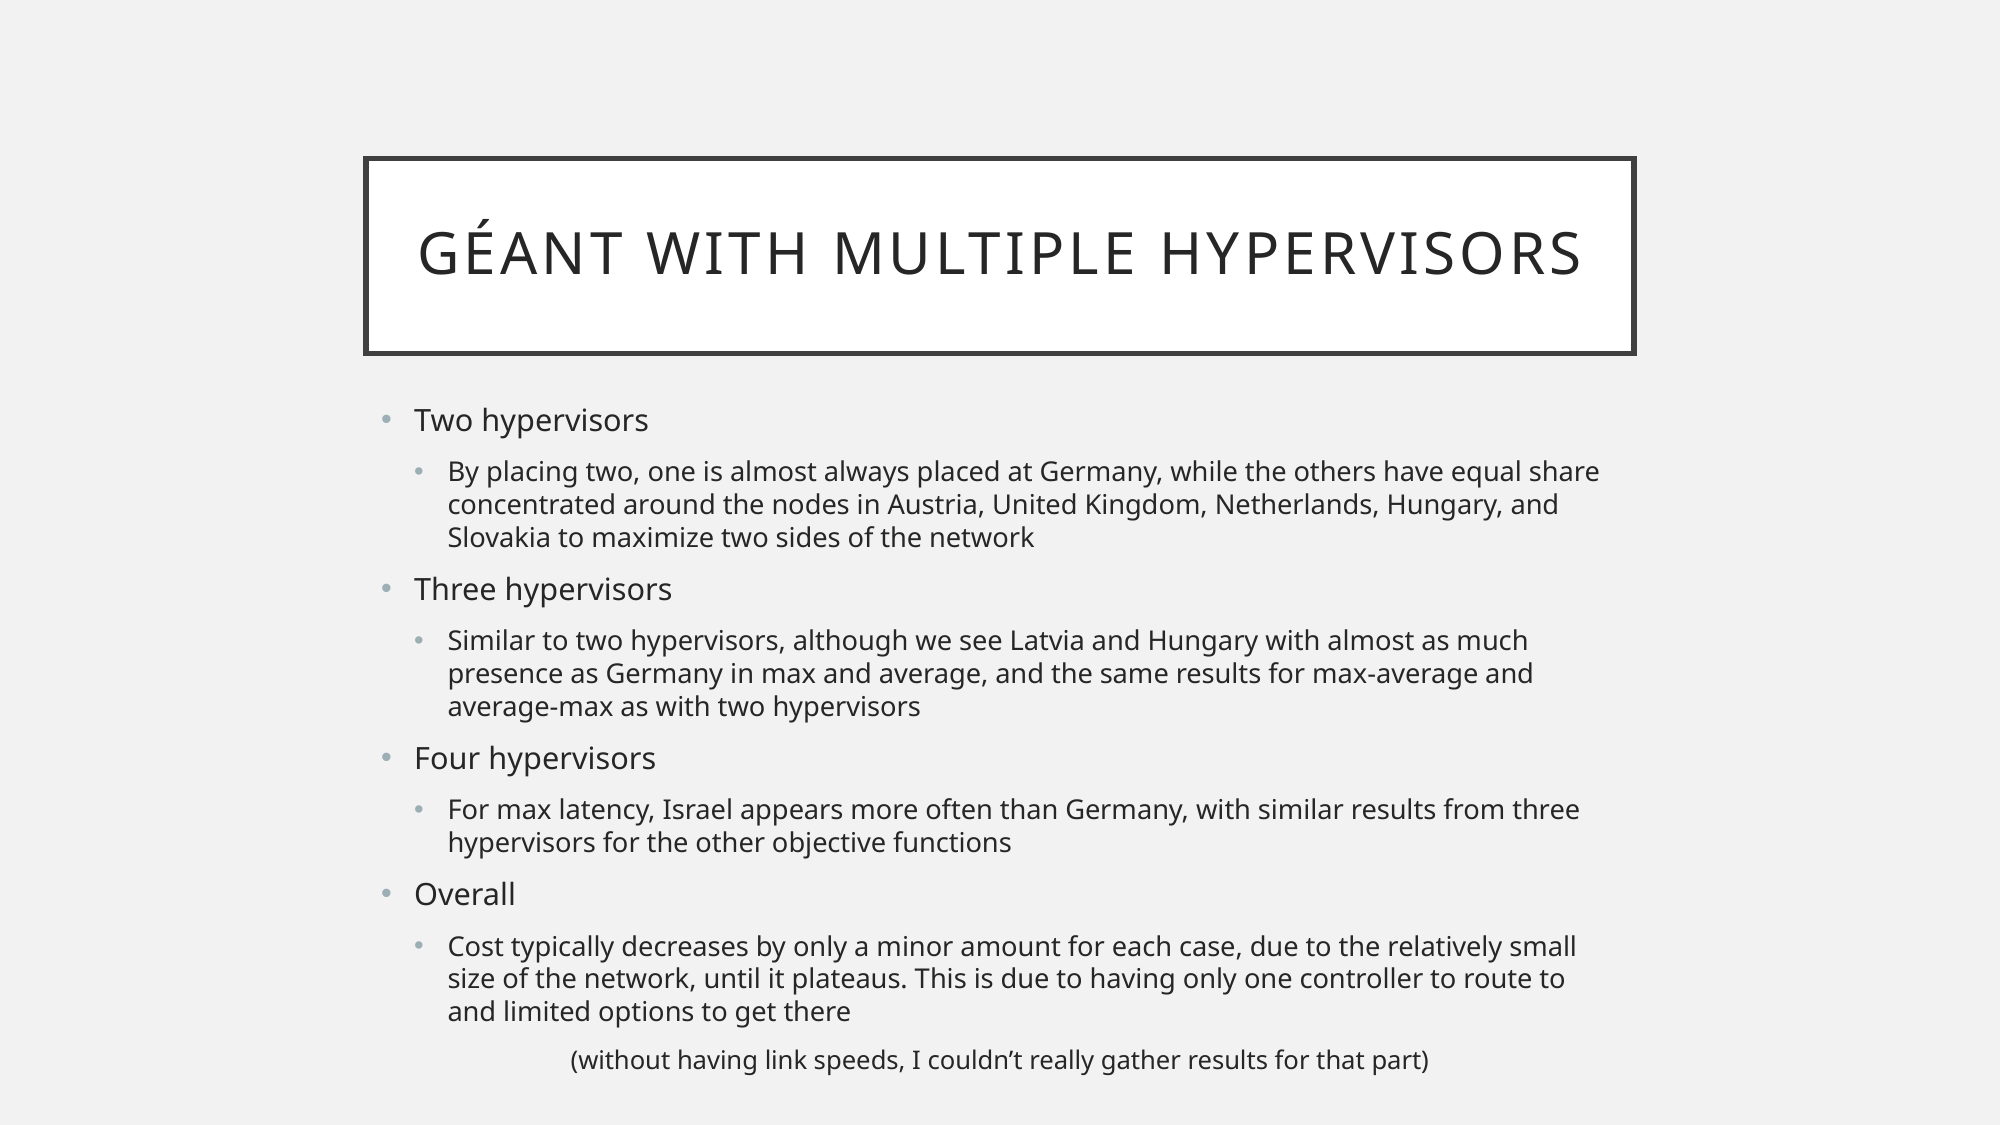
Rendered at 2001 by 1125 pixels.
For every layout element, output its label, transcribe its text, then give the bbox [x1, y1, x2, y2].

list Two hypervisors By placing two, one is almost always placed at Germany, while the others have equal share concentrated around the nodes in Austria, United Kingdom, Netherlands, Hungary, and Slovakia to maximize two sides of the network Three hypervisors Similar to two hypervisors, although we see Latvia and Hungary with almost as much presence as Germany in max and average, and the same results for max-average and average-max as with two hypervisors Four hypervisors For max latency, Israel appears more often than Germany, with similar results from three hypervisors for the other objective functions Overall Cost typically decreases by only a minor amount for each case, due to the relatively small size of the network, until it plateaus. This is due to having only one controller to route to and limited options to get there (without having link speeds, I couldn’t really gather results for that part) [366, 393, 1634, 1088]
title GÉANT with Multiple Hypervisors [363, 156, 1637, 356]
